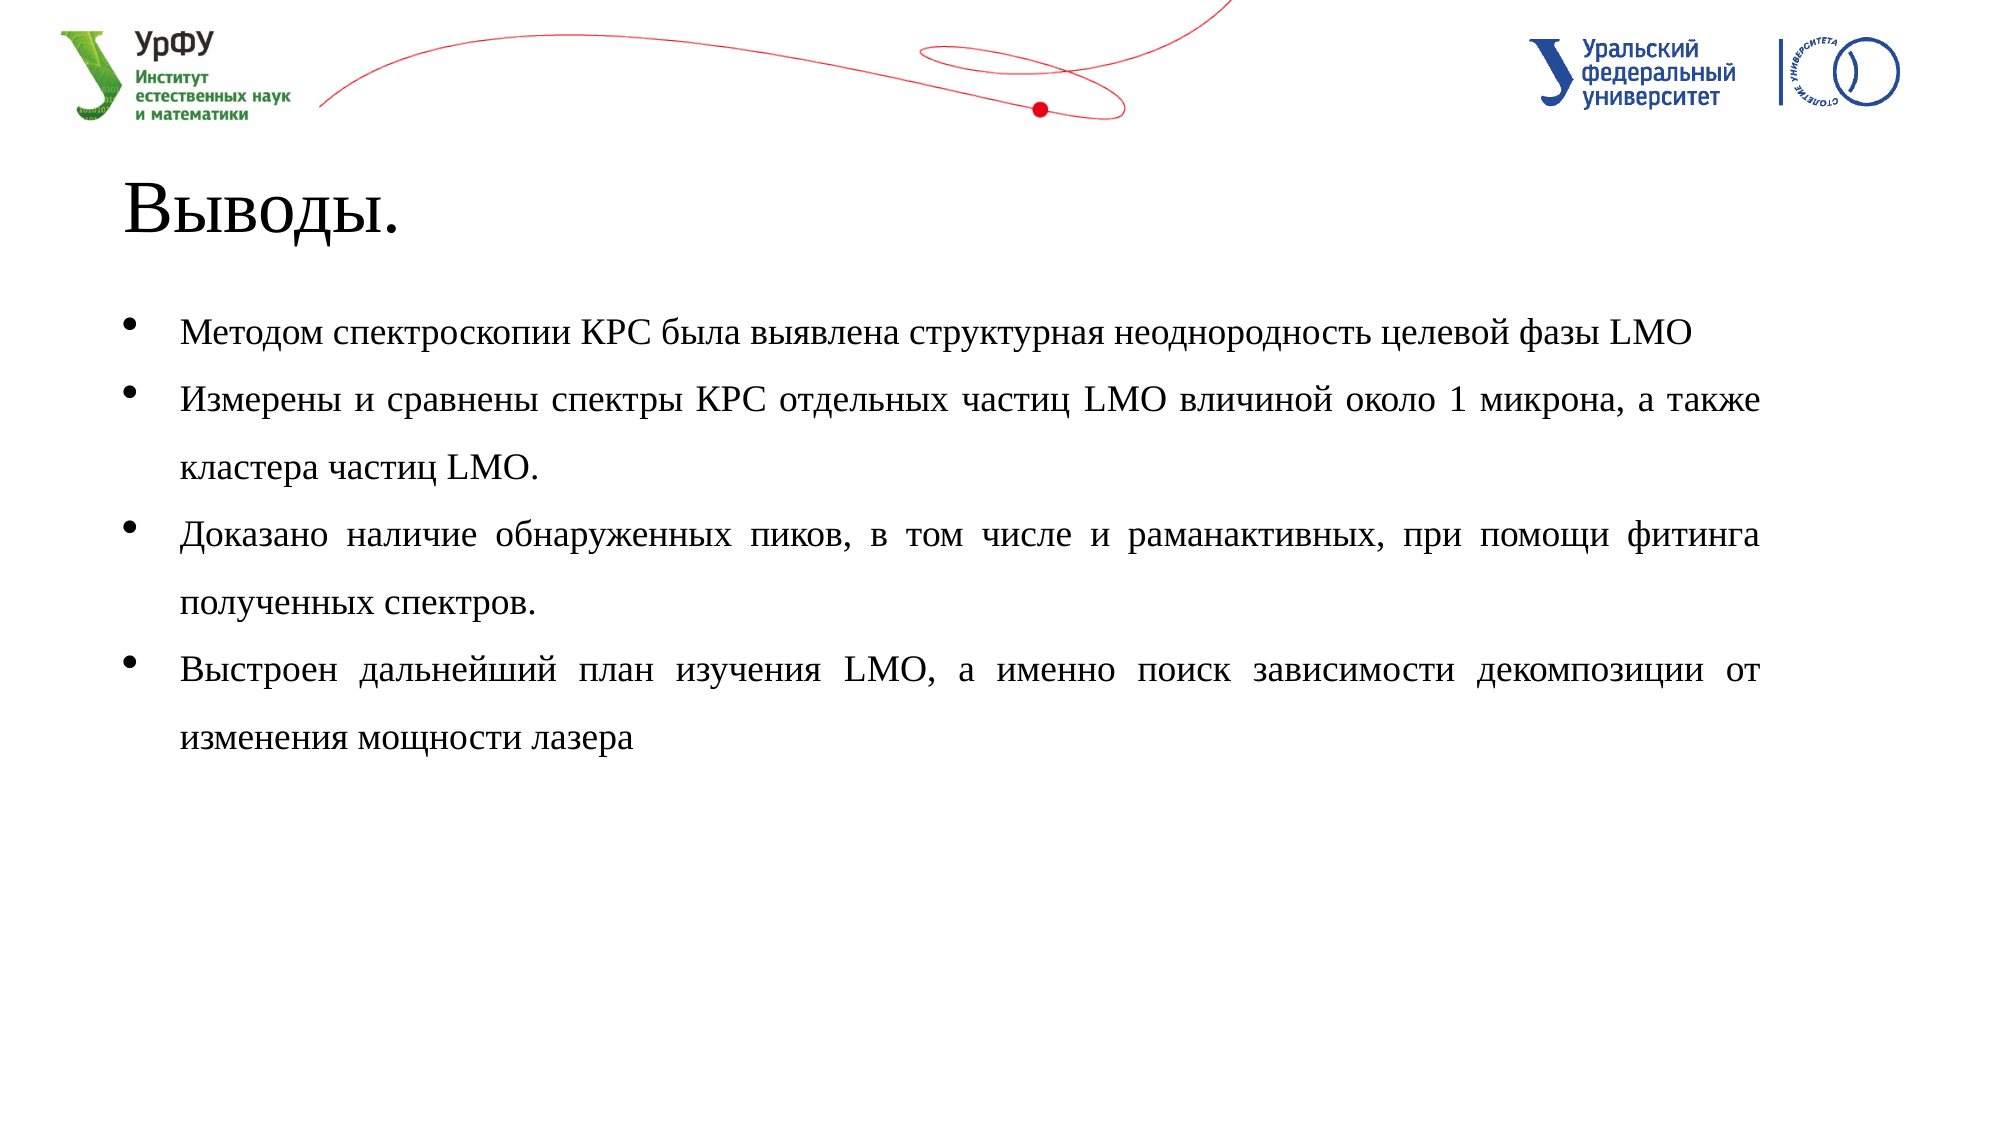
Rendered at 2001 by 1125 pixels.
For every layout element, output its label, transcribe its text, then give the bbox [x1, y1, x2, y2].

text_box Выводы. [108, 149, 987, 255]
text_box Методом спектроскопии КРС была выявлена структурная неоднородность целевой фазы LMO Измерены и сравнены спектры КРС отдельных частиц LMO вличиной около 1 микрона, а также кластера частиц LMO. Доказано наличие обнаруженных пиков, в том числе и раманактивных, при помощи фитинга полученных спектров. Выстроен дальнейший план изучения LMO, а именно поиск зависимости декомпозиции от изменения мощности лазера [108, 276, 1777, 764]
picture [1529, 37, 1900, 110]
picture [58, 0, 1253, 150]
